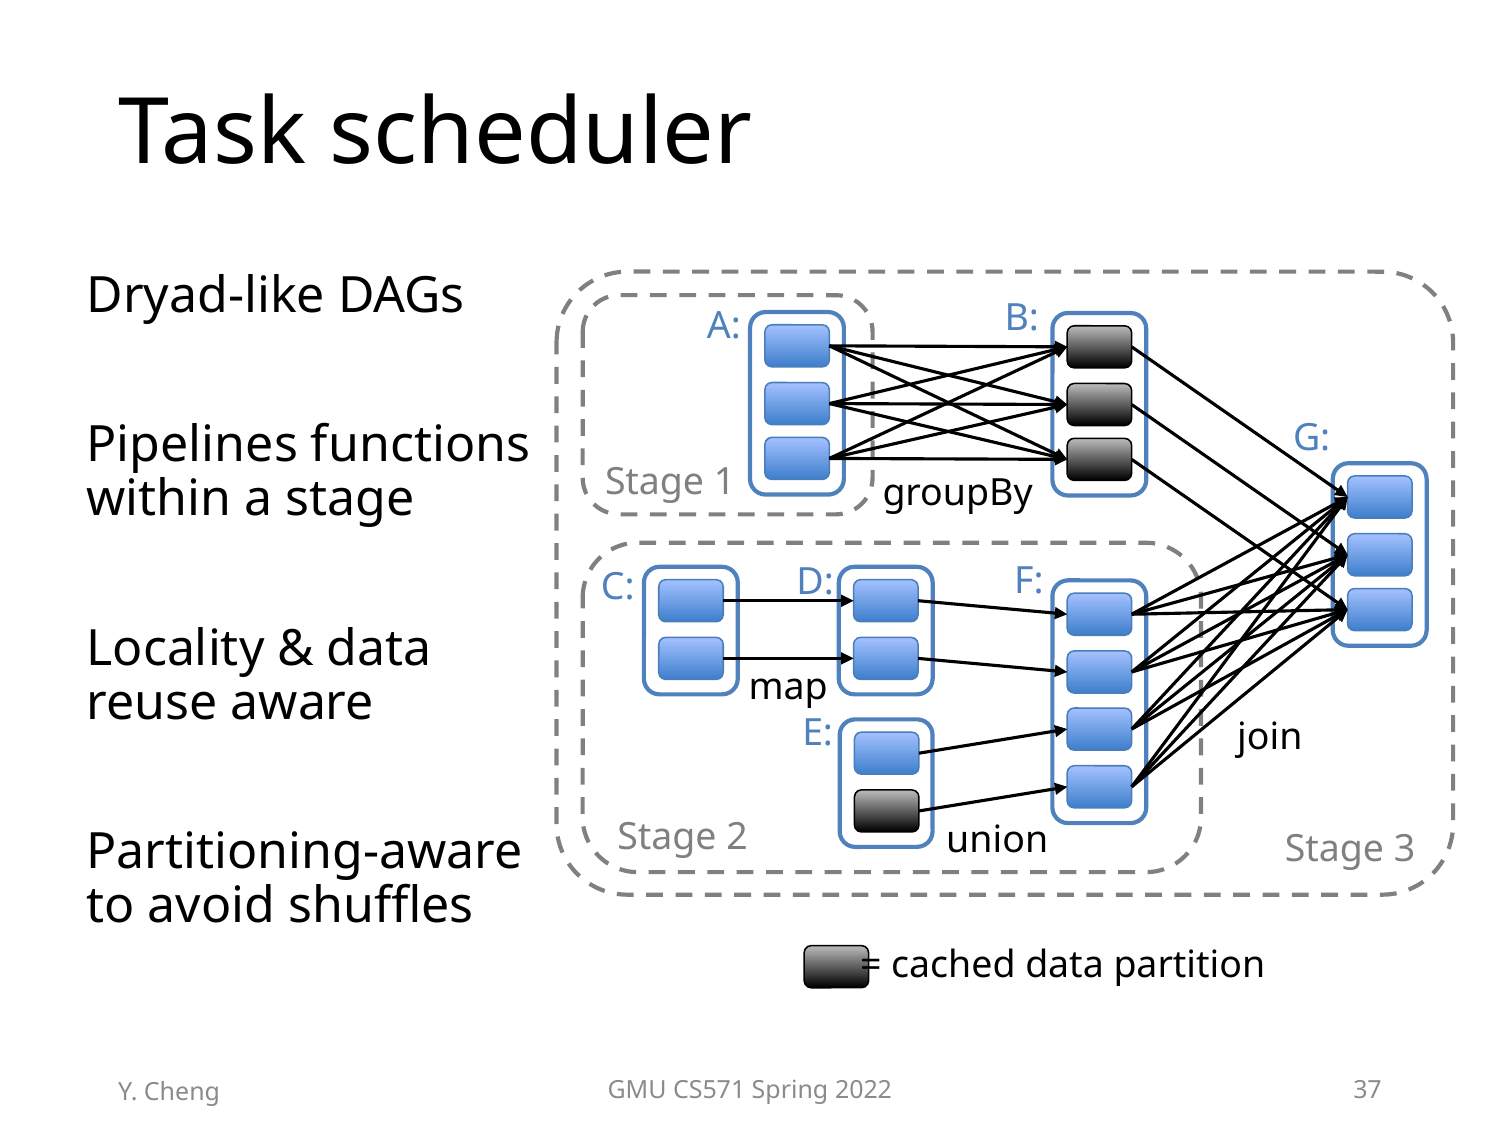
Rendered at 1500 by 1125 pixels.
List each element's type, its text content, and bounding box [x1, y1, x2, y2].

slide_number Y. Cheng [103, 1060, 441, 1121]
title Task scheduler [103, 25, 1397, 243]
slide_number 37 [1059, 1060, 1397, 1121]
footer GMU CS571 Spring 2022 [496, 1060, 1004, 1121]
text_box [556, 271, 1454, 895]
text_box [804, 932, 1258, 994]
list Dryad-like DAGs Pipelines functions within a stage Locality & data reuse aware Partitioning-aware to avoid shuffles [71, 261, 670, 968]
